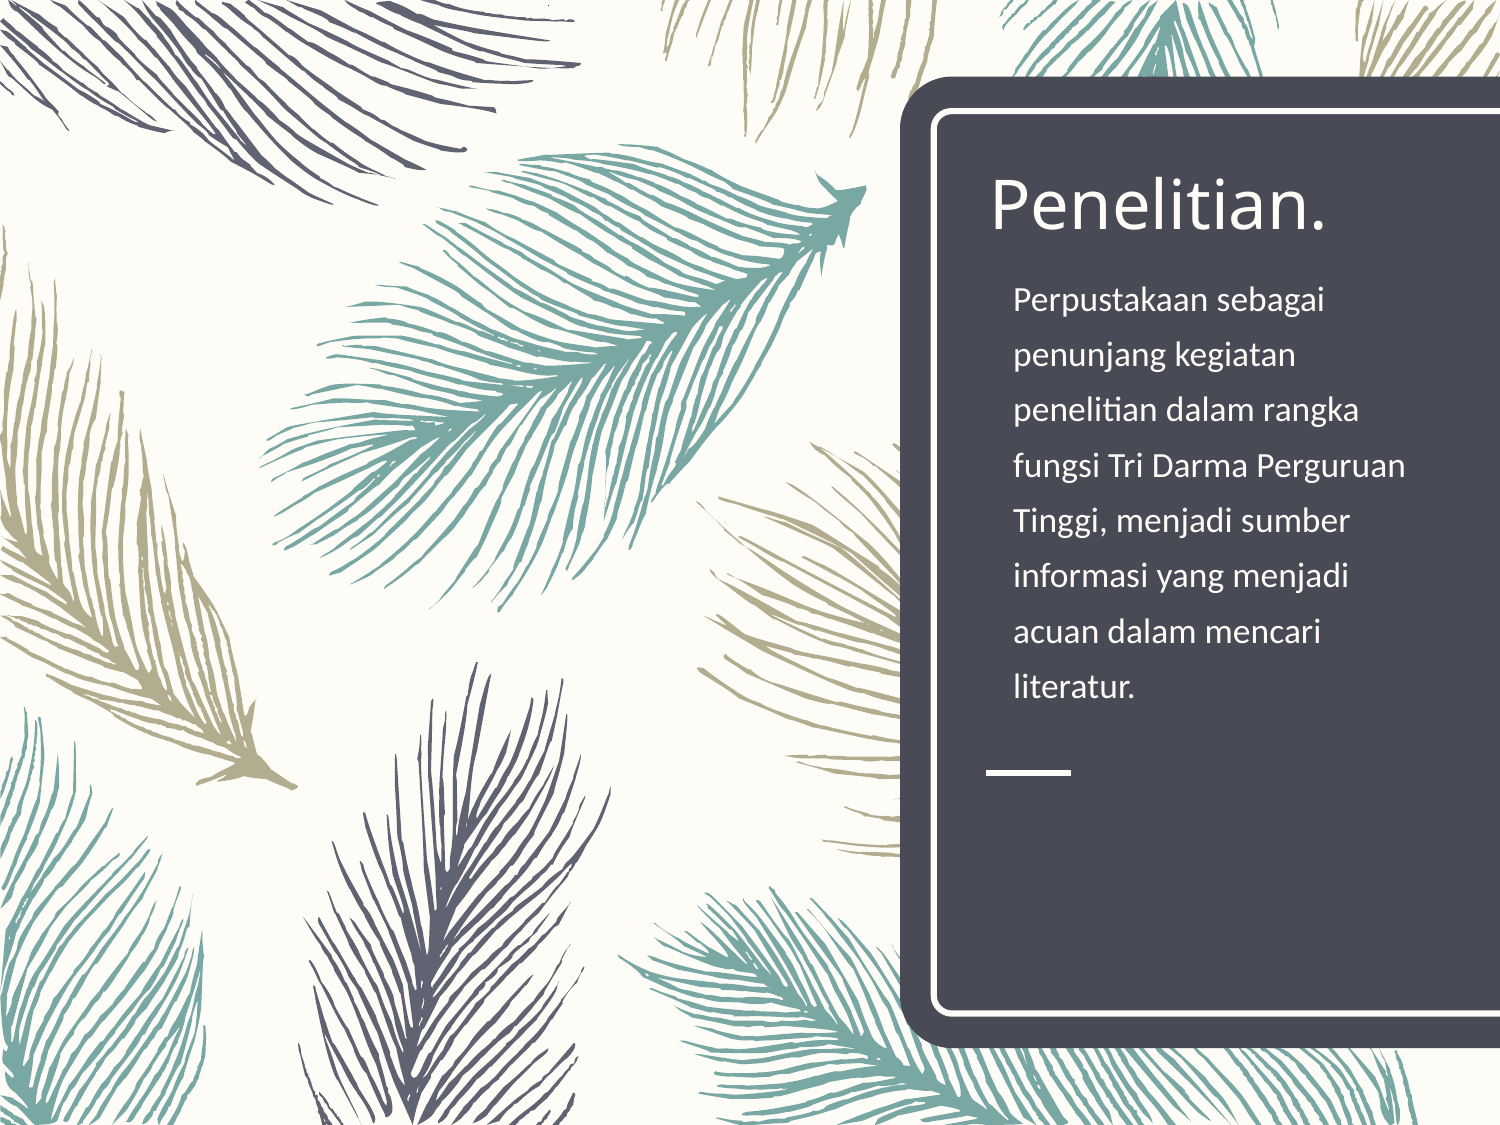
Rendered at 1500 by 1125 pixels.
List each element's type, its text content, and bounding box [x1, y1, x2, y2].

title Penelitian. [974, 149, 1483, 279]
subtitle Perpustakaan sebagai penunjang kegiatan penelitian dalam rangka fungsi Tri Darma Perguruan Tinggi, menjadi sumber informasi yang menjadi acuan dalam mencari literatur. [998, 255, 1425, 957]
